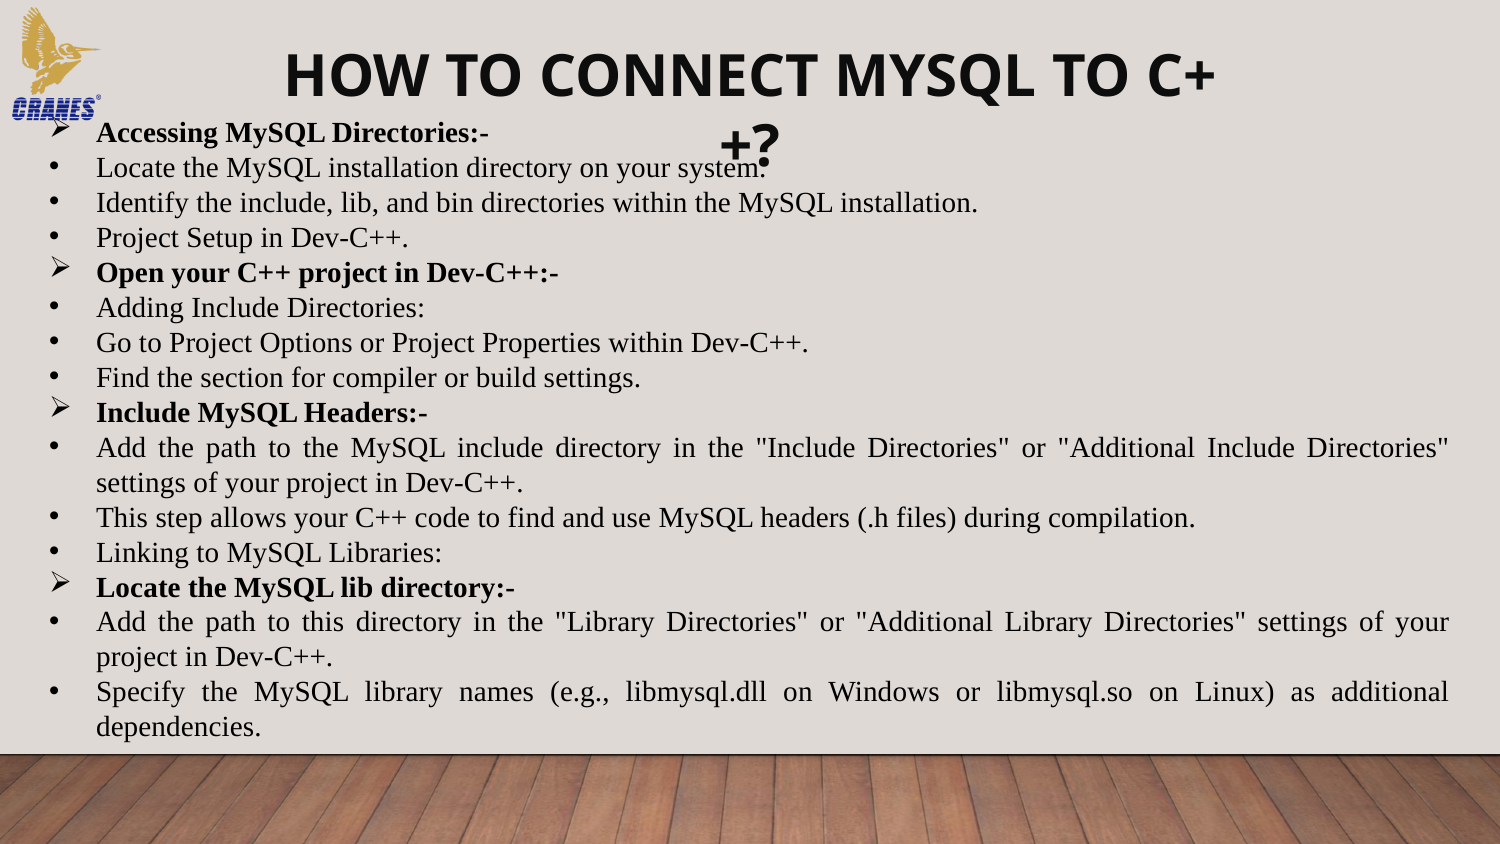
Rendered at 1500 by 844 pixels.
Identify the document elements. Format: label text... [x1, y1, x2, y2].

picture [0, 754, 1500, 844]
picture [0, 0, 115, 128]
text_box Accessing MySQL Directories:- Locate the MySQL installation directory on your system. Identify the include, lib, and bin directories within the MySQL installation. Project Setup in Dev-C++. Open your C++ project in Dev-C++:- Adding Include Directories: Go to Project Options or Project Properties within Dev-C++. Find the section for compiler or build settings. Include MySQL Headers:- Add the path to the MySQL include directory in the "Include Directories" or "Additional Include Directories" settings of your project in Dev-C++. This step allows your C++ code to find and use MySQL headers (.h files) during compilation. Linking to MySQL Libraries: Locate the MySQL lib directory:- Add the path to this directory in the "Library Directories" or "Additional Library Directories" settings of your project in Dev-C++. Specify the MySQL library names (e.g., libmysql.dll on Windows or libmysql.so on Linux) as additional dependencies. [34, 105, 1466, 750]
text_box HOW TO CONNECT MYSQL TO C++? [247, 30, 1253, 185]
